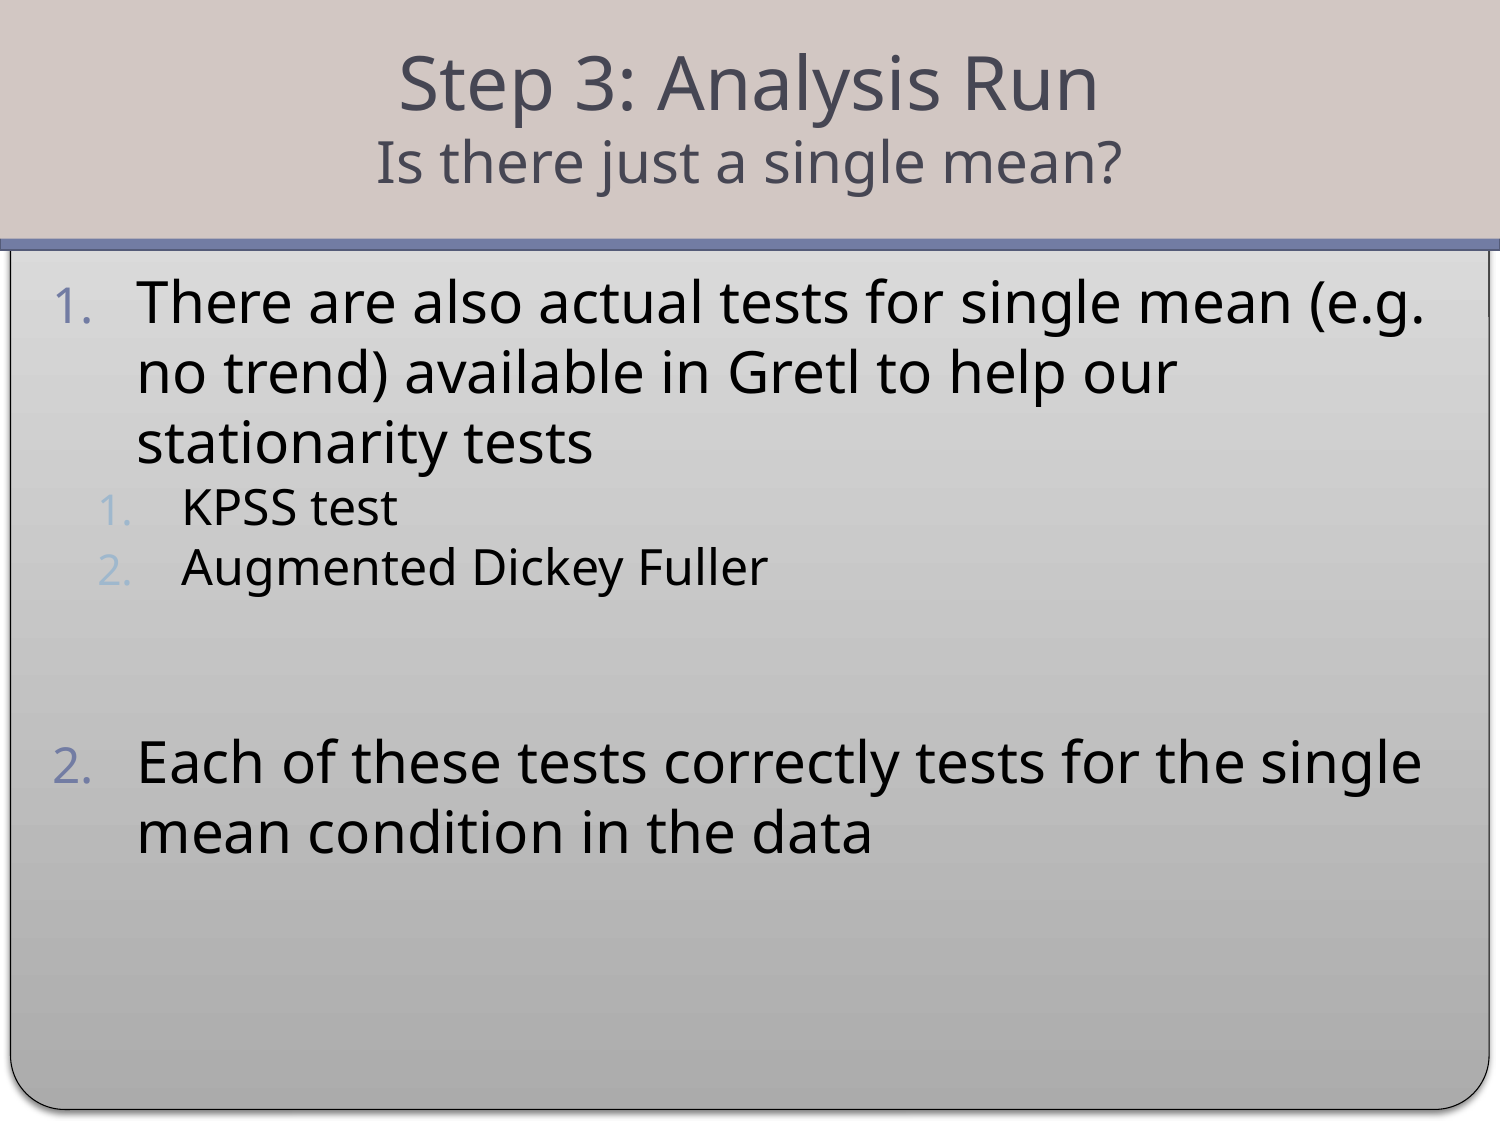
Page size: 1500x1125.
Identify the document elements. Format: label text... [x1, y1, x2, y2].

text_box There are also actual tests for single mean (e.g. no trend) available in Gretl to help our stationarity tests KPSS test Augmented Dickey Fuller Each of these tests correctly tests for the single mean condition in the data [37, 258, 1463, 393]
text_box Step 3: Analysis Run Is there just a single mean? [0, 0, 1500, 239]
text_box [0, 239, 1500, 251]
